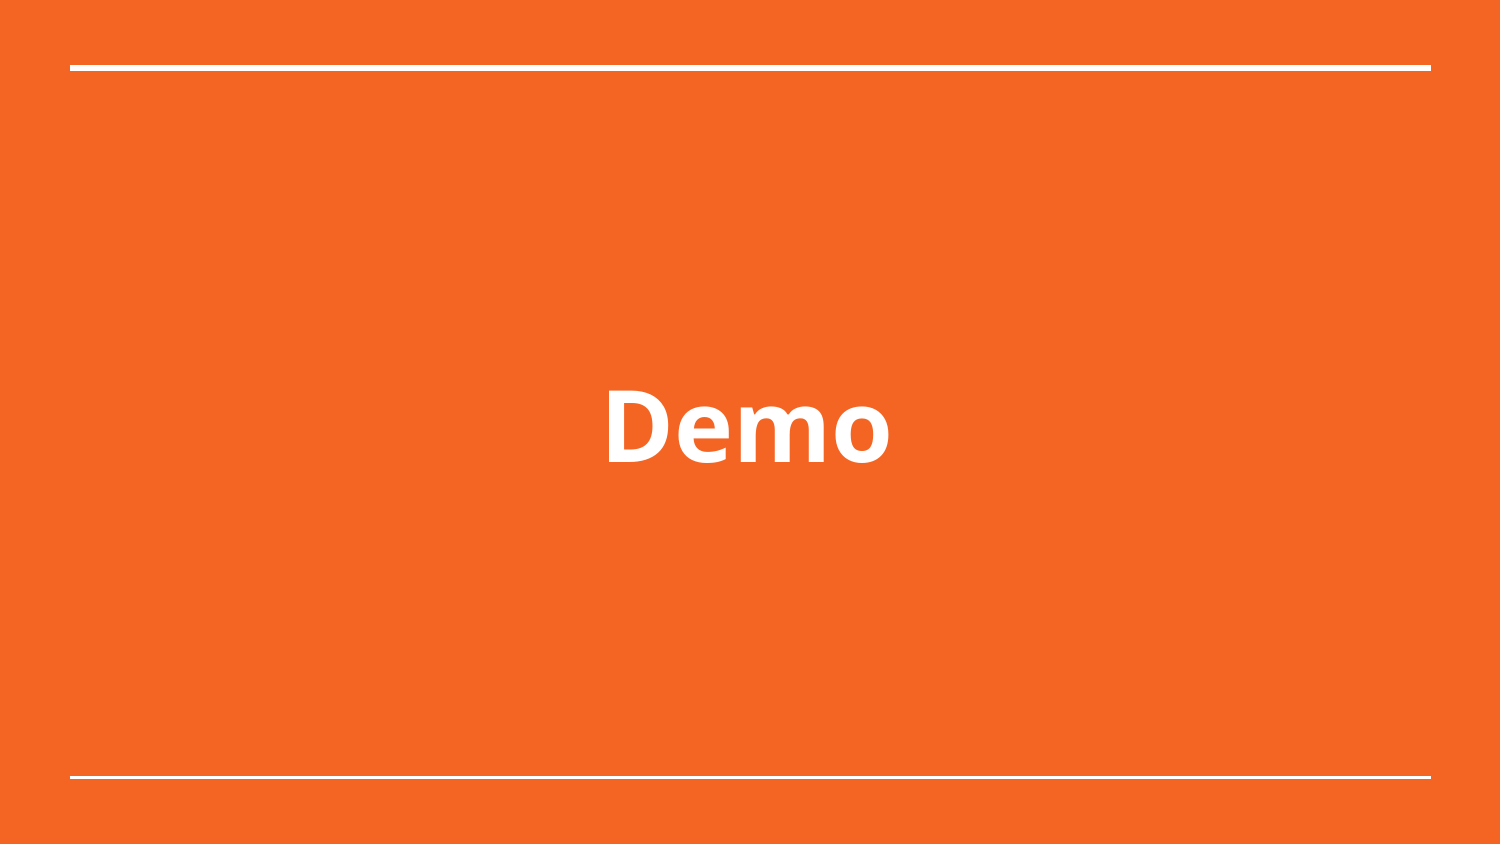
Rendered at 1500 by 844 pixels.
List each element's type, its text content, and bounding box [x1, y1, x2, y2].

title Demo [66, 296, 1428, 550]
